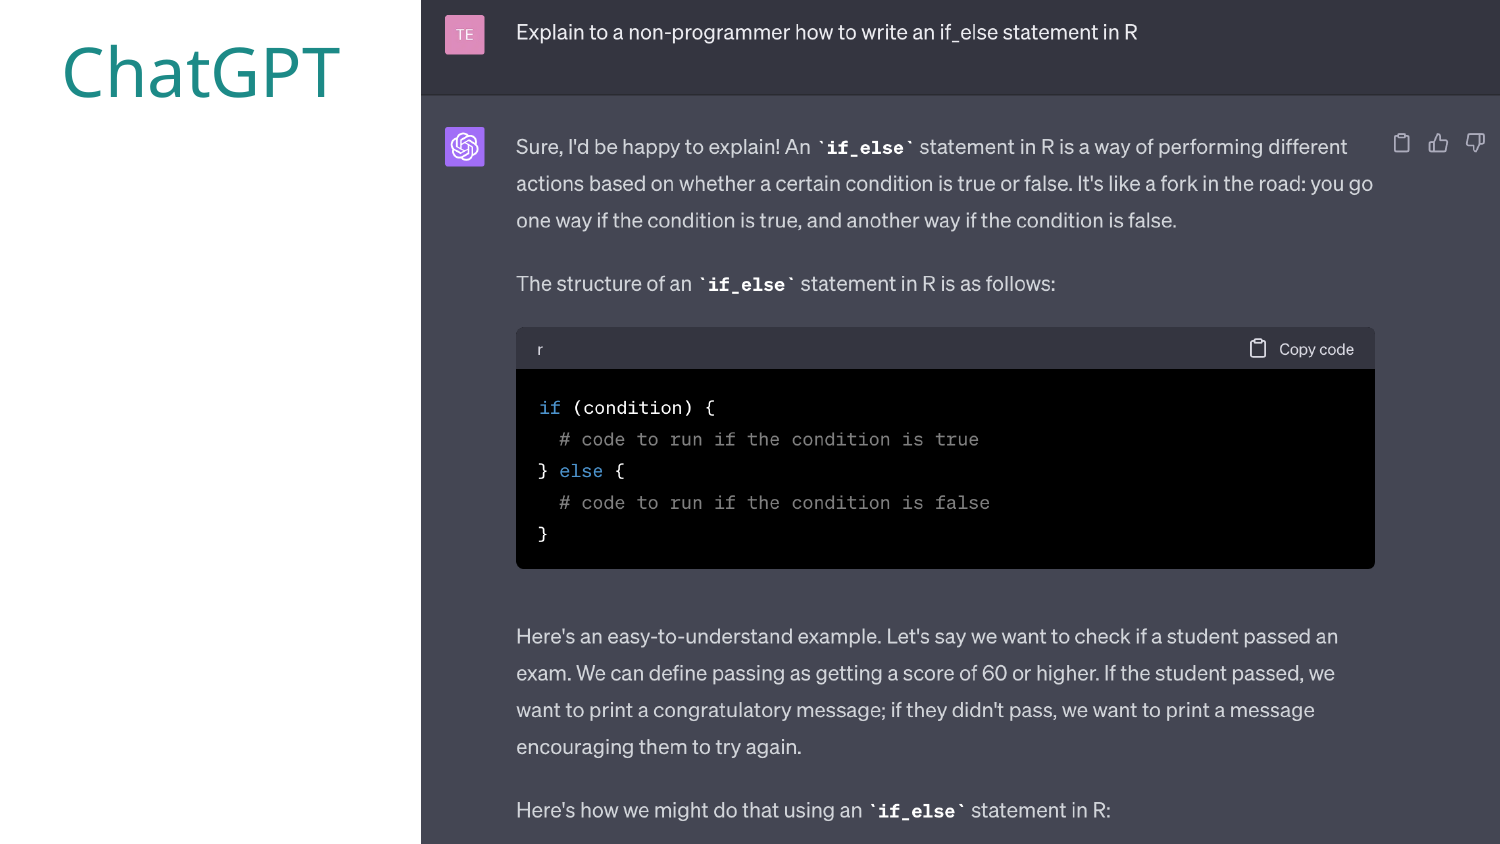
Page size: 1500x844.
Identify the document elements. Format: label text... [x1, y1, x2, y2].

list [421, 0, 1500, 844]
title ChatGPT [0, 0, 416, 141]
